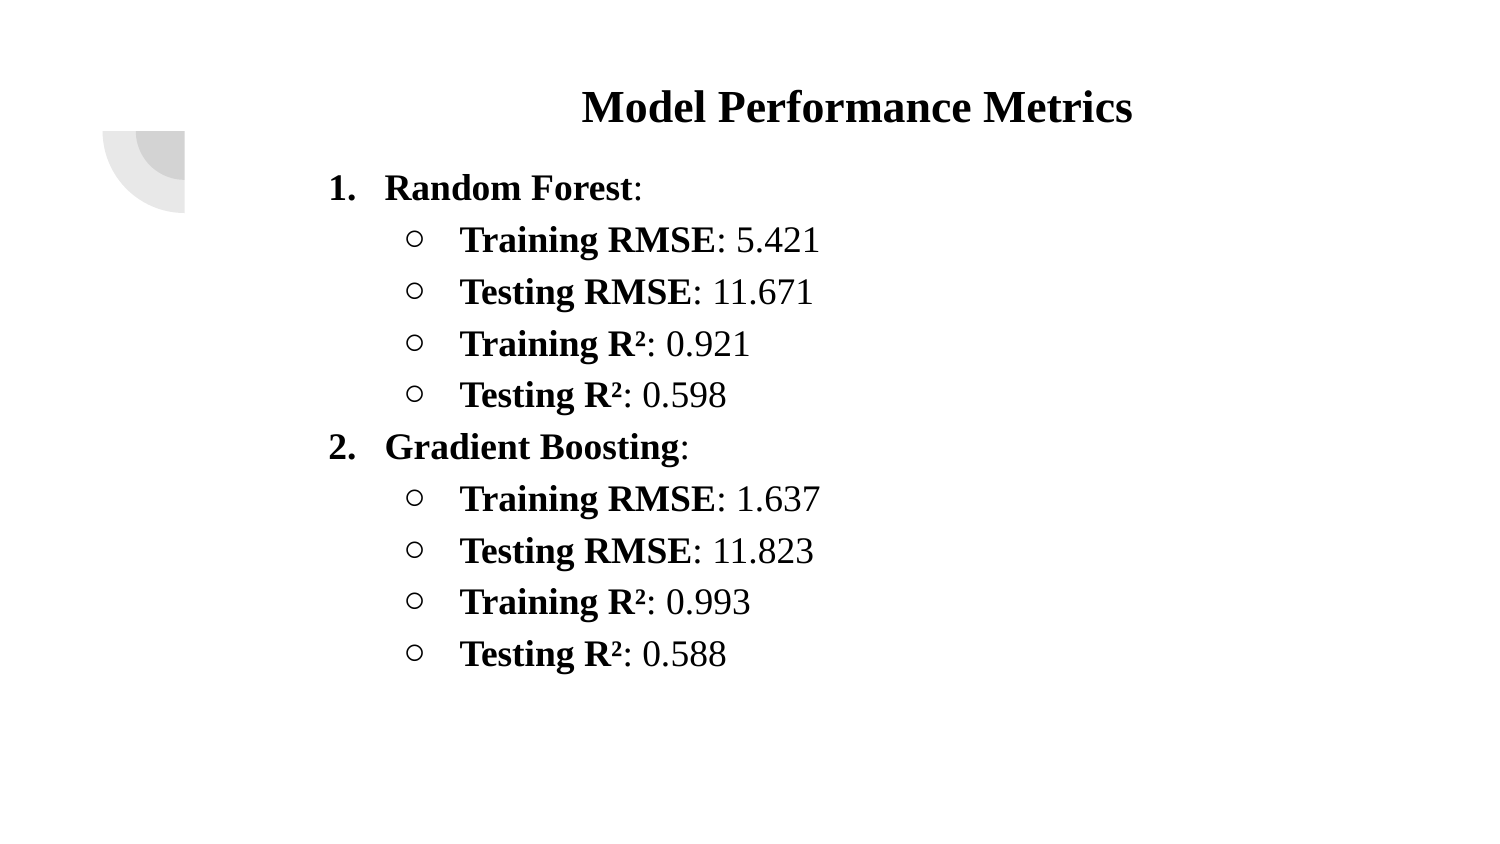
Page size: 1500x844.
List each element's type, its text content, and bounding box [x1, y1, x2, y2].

text_box Model Performance Metrics Random Forest: Training RMSE: 5.421 Testing RMSE: 11.671 Training R²: 0.921 Testing R²: 0.598 Gradient Boosting: Training RMSE: 1.637 Testing RMSE: 11.823 Training R²: 0.993 Testing R²: 0.588 [294, 53, 1421, 673]
